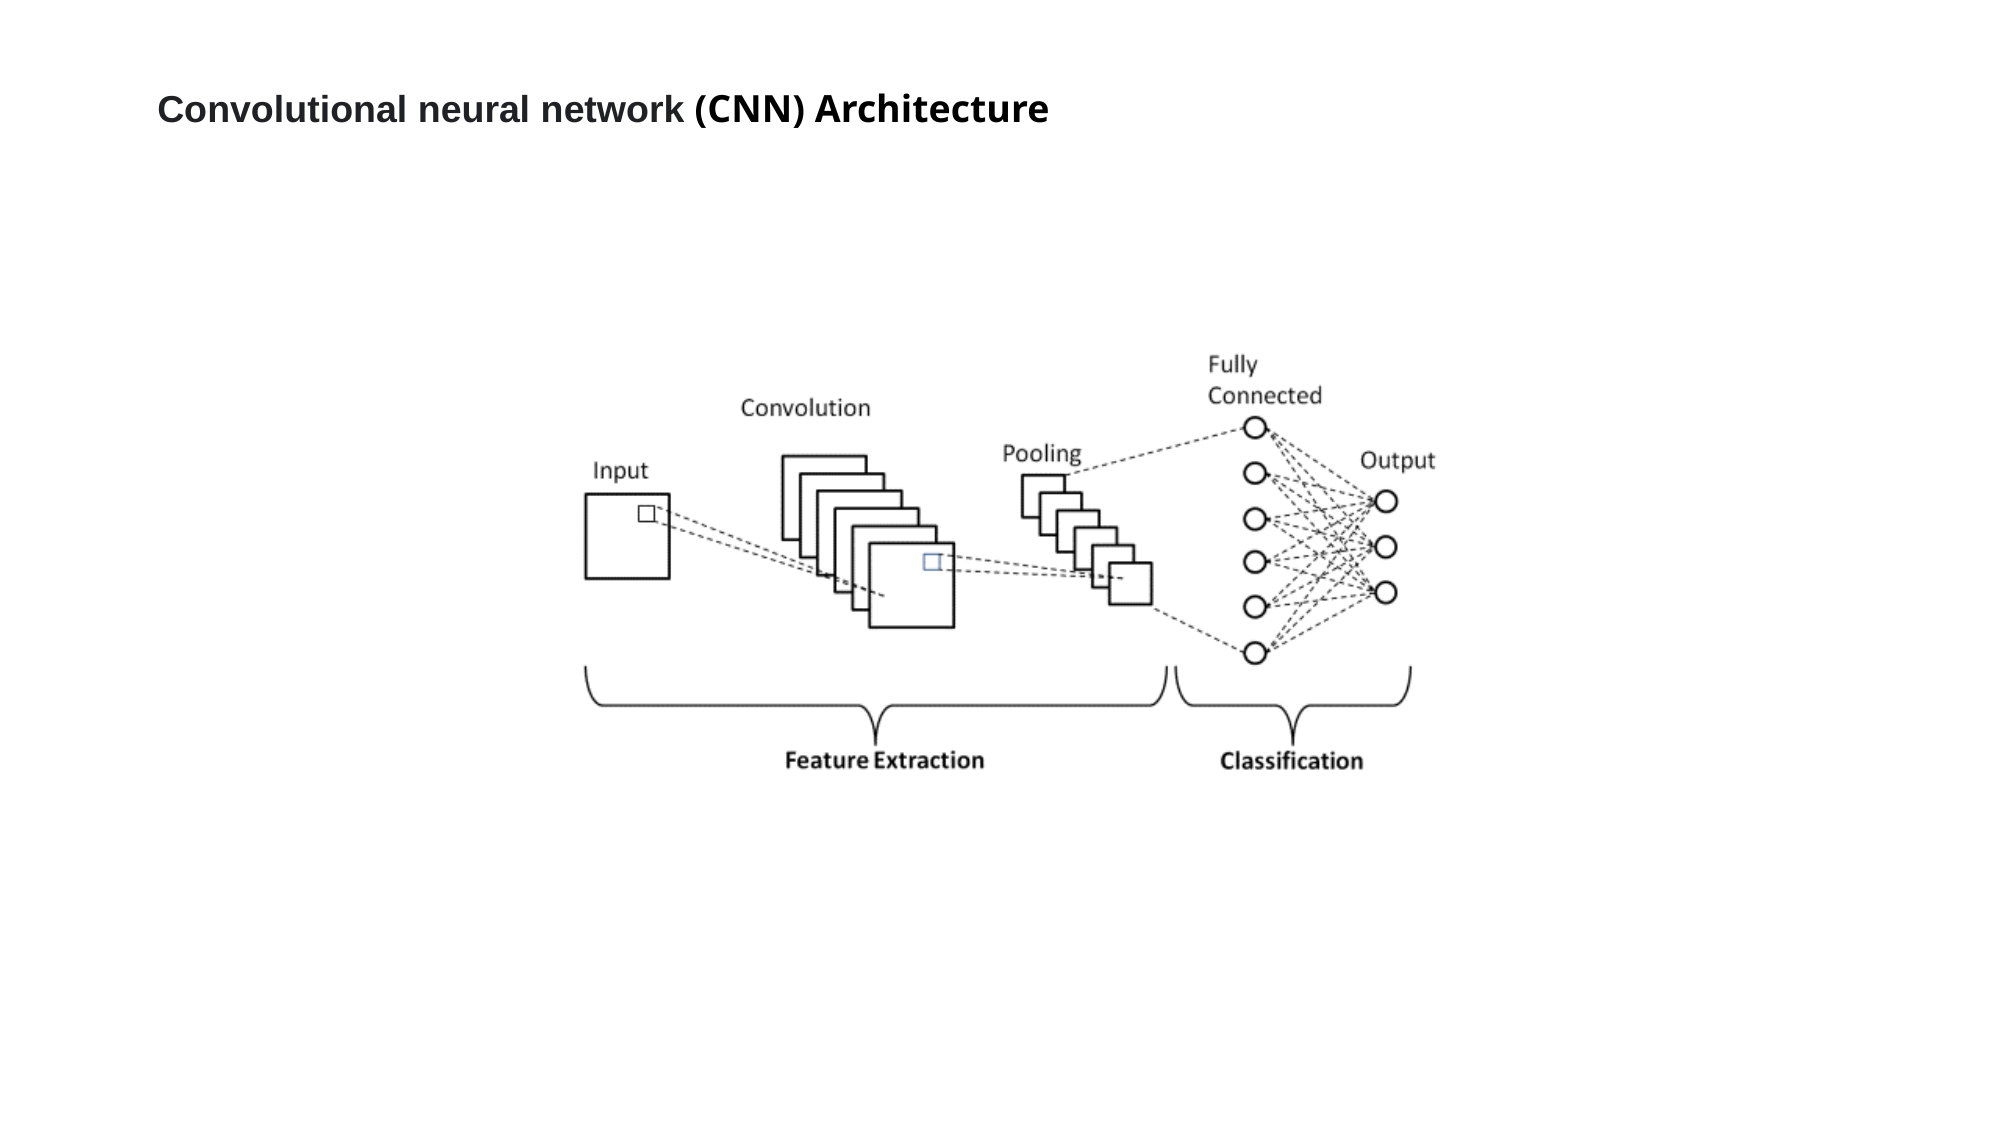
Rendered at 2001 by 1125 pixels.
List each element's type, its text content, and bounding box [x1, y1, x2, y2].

text_box Convolutional neural network (CNN) Architecture [142, 77, 1217, 183]
picture [545, 338, 1454, 787]
